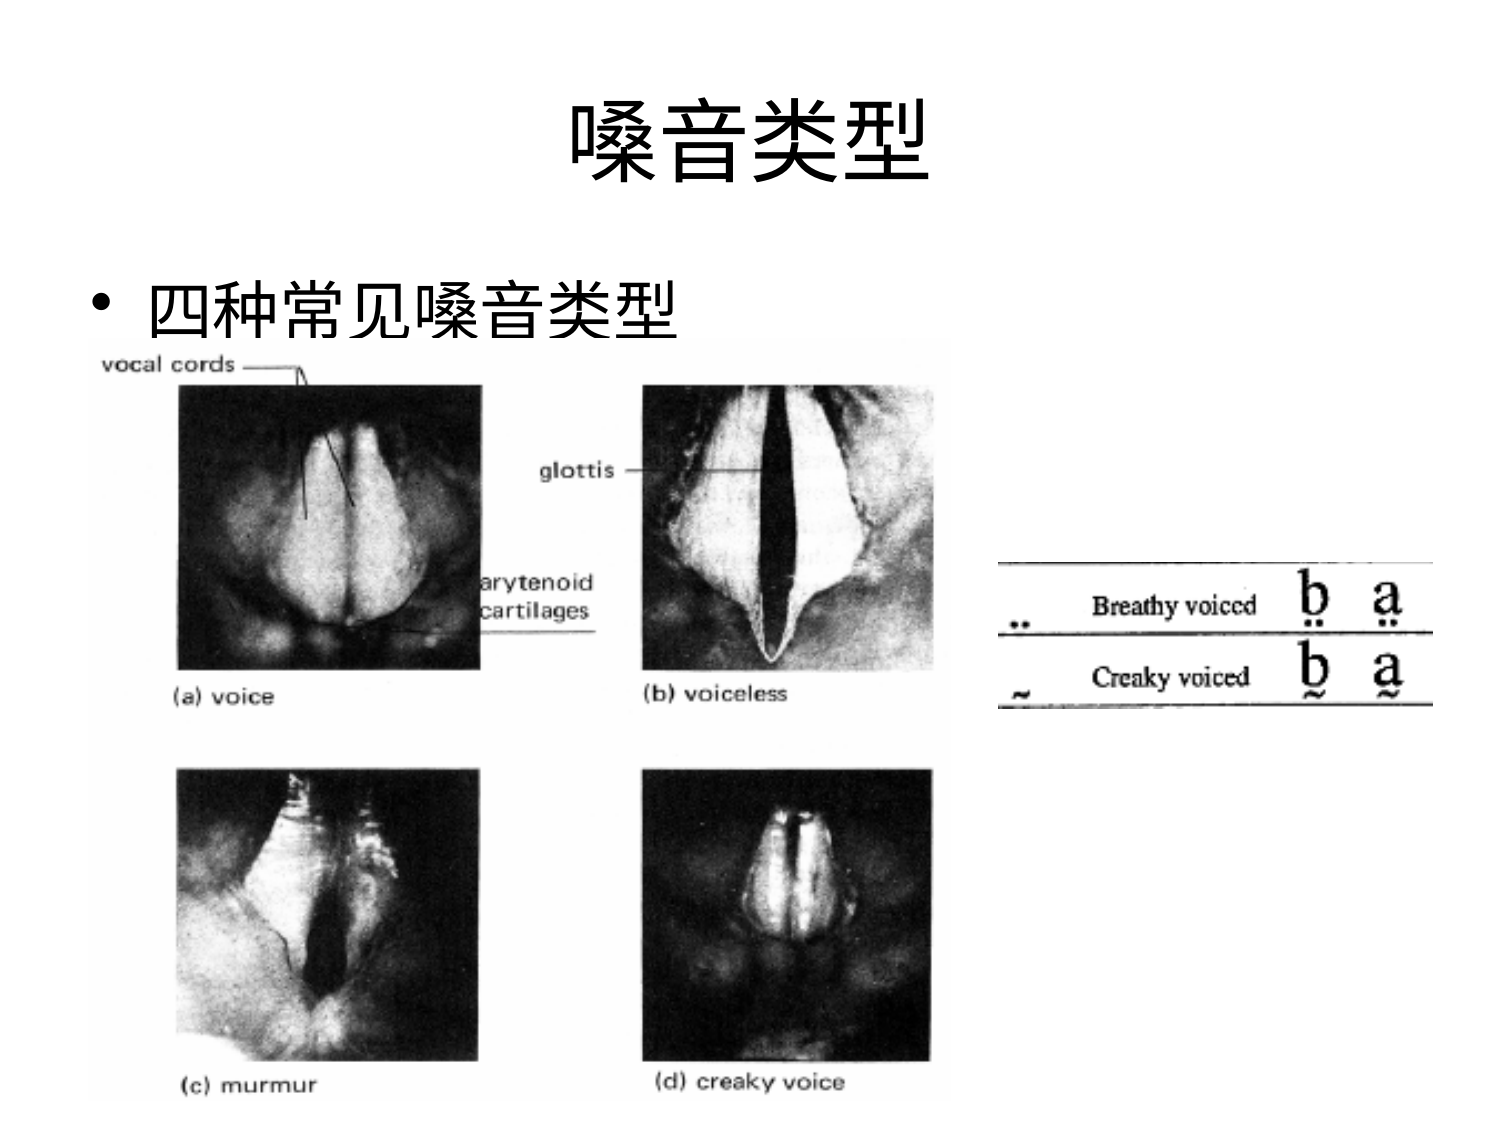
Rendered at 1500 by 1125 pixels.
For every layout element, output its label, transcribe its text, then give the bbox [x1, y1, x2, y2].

picture [88, 337, 952, 1102]
list 四种常见嗓音类型 [75, 262, 1425, 1005]
picture [997, 562, 1433, 709]
title 嗓音类型 [75, 45, 1425, 233]
